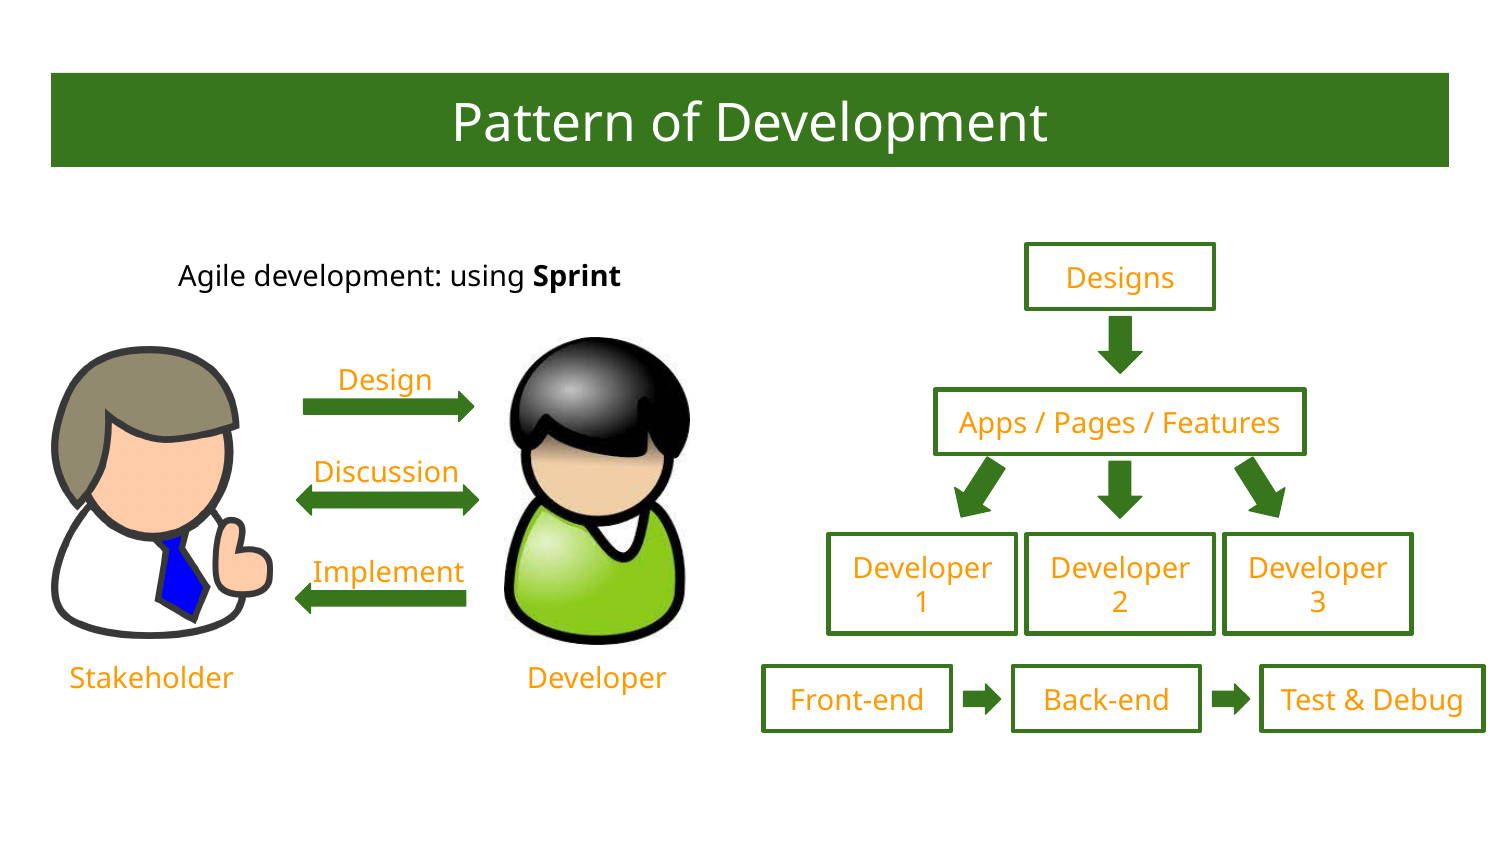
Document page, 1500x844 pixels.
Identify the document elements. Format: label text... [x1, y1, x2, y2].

text_box Implement [277, 538, 499, 604]
text_box [301, 604, 466, 614]
text_box Developer [496, 644, 698, 710]
text_box Discussion [294, 438, 479, 504]
text_box Agile development: using Sprint [163, 242, 1011, 308]
text_box Back-end [1012, 666, 1201, 731]
text_box Stakeholder [51, 648, 253, 710]
text_box Designs [1026, 244, 1214, 310]
text_box Apps / Pages / Features [935, 389, 1305, 455]
text_box Test & Debug [1261, 666, 1484, 731]
text_box [300, 504, 467, 515]
text_box [303, 391, 474, 422]
text_box [954, 457, 1005, 517]
title Pattern of Development [51, 72, 1449, 167]
picture [504, 337, 690, 645]
text_box [463, 504, 475, 515]
text_box [963, 683, 1001, 714]
text_box [1098, 316, 1142, 374]
text_box Design [312, 346, 458, 412]
text_box Front-end [763, 666, 952, 731]
text_box [1212, 683, 1250, 714]
picture [50, 346, 273, 640]
text_box [1098, 461, 1142, 519]
text_box Developer 3 [1224, 533, 1412, 634]
text_box [1234, 457, 1285, 518]
text_box Developer 2 [1026, 533, 1214, 634]
text_box Developer 1 [828, 533, 1017, 634]
